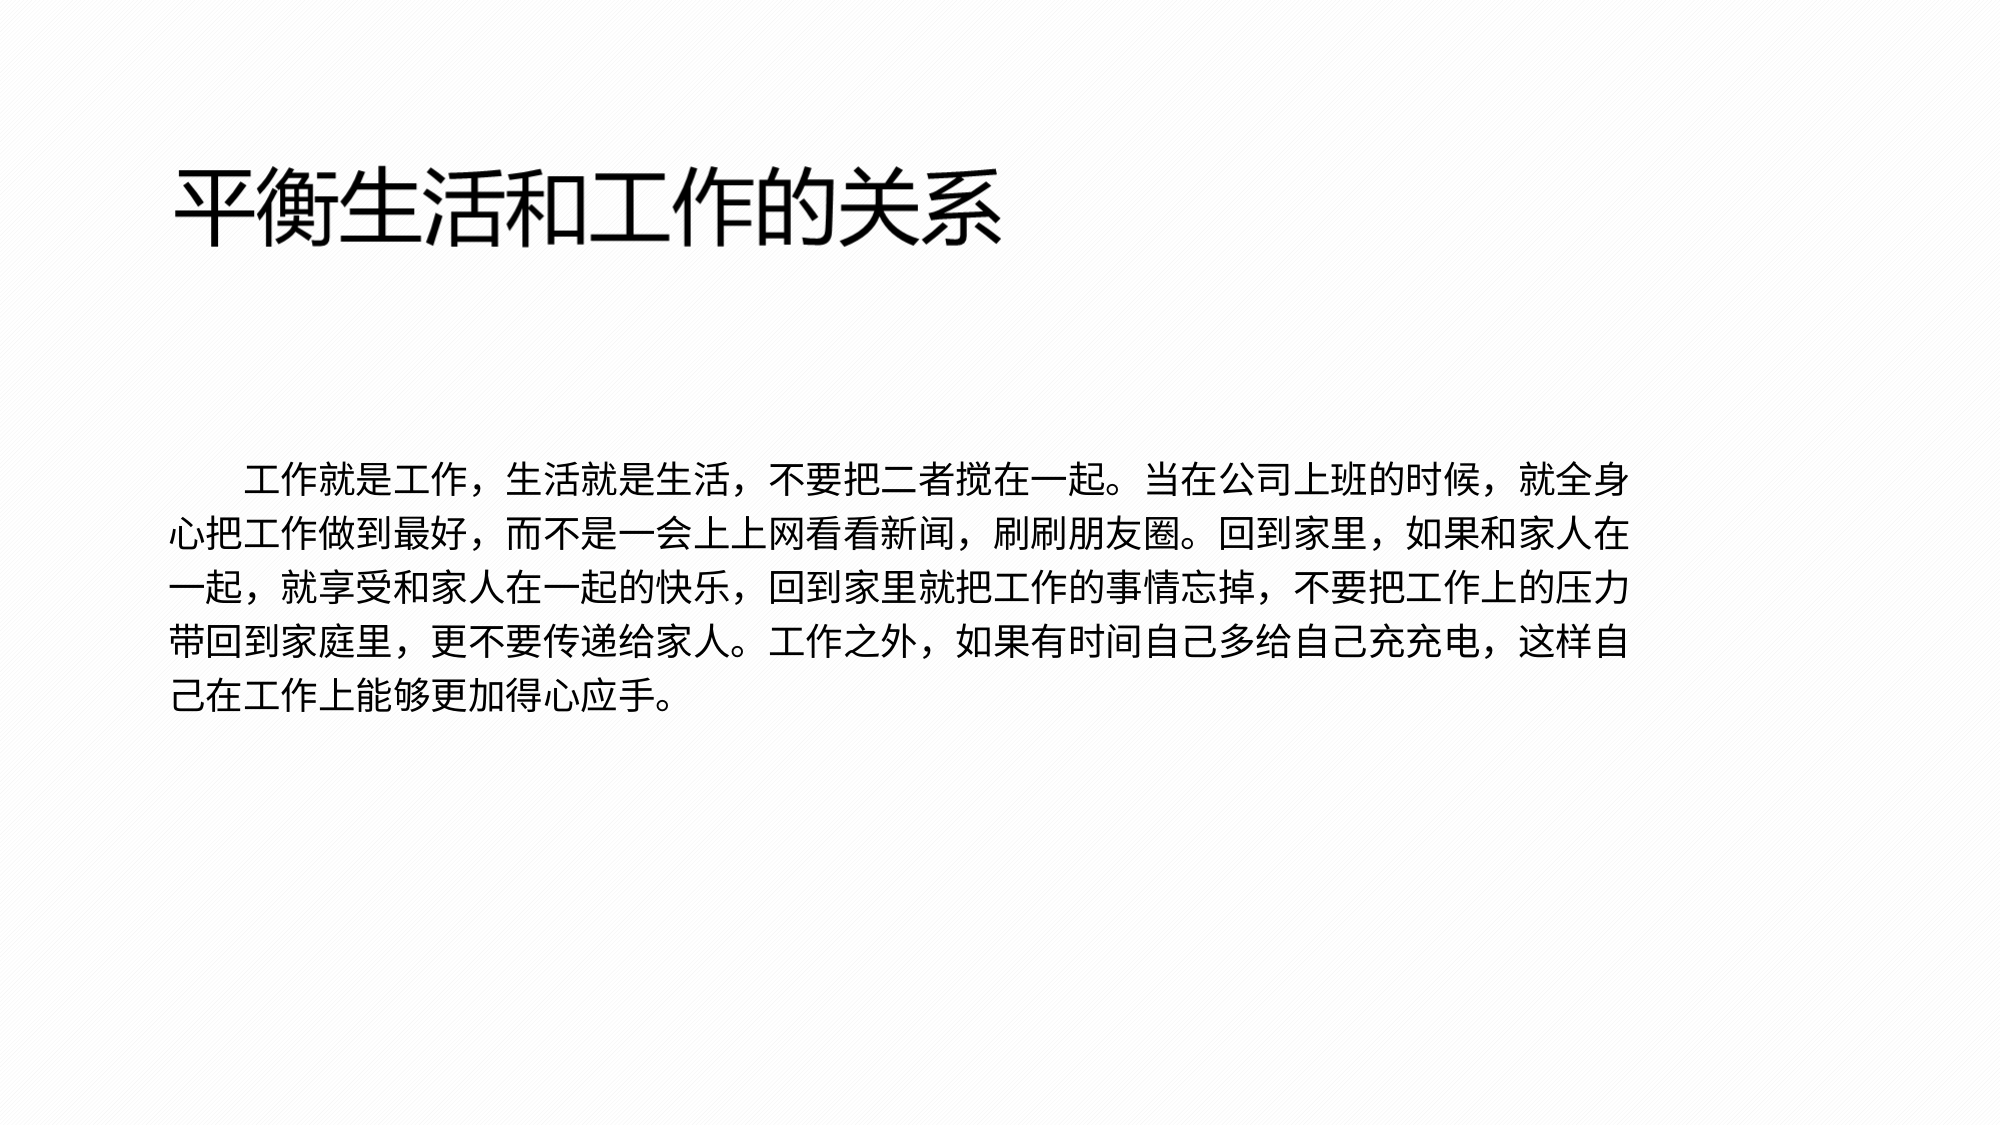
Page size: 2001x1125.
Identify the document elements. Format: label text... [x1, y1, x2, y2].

picture [122, 130, 1054, 306]
text_box 工作就是工作，生活就是生活，不要把二者搅在一起。当在公司上班的时候，就全身心把工作做到最好，而不是一会上上网看看新闻，刷刷朋友圈。回到家里，如果和家人在一起，就享受和家人在一起的快乐，回到家里就把工作的事情忘掉，不要把工作上的压力带回到家庭里，更不要传递给家人。工作之外，如果有时间自己多给自己充充电，这样自己在工作上能够更加得心应手。 [153, 440, 1653, 725]
